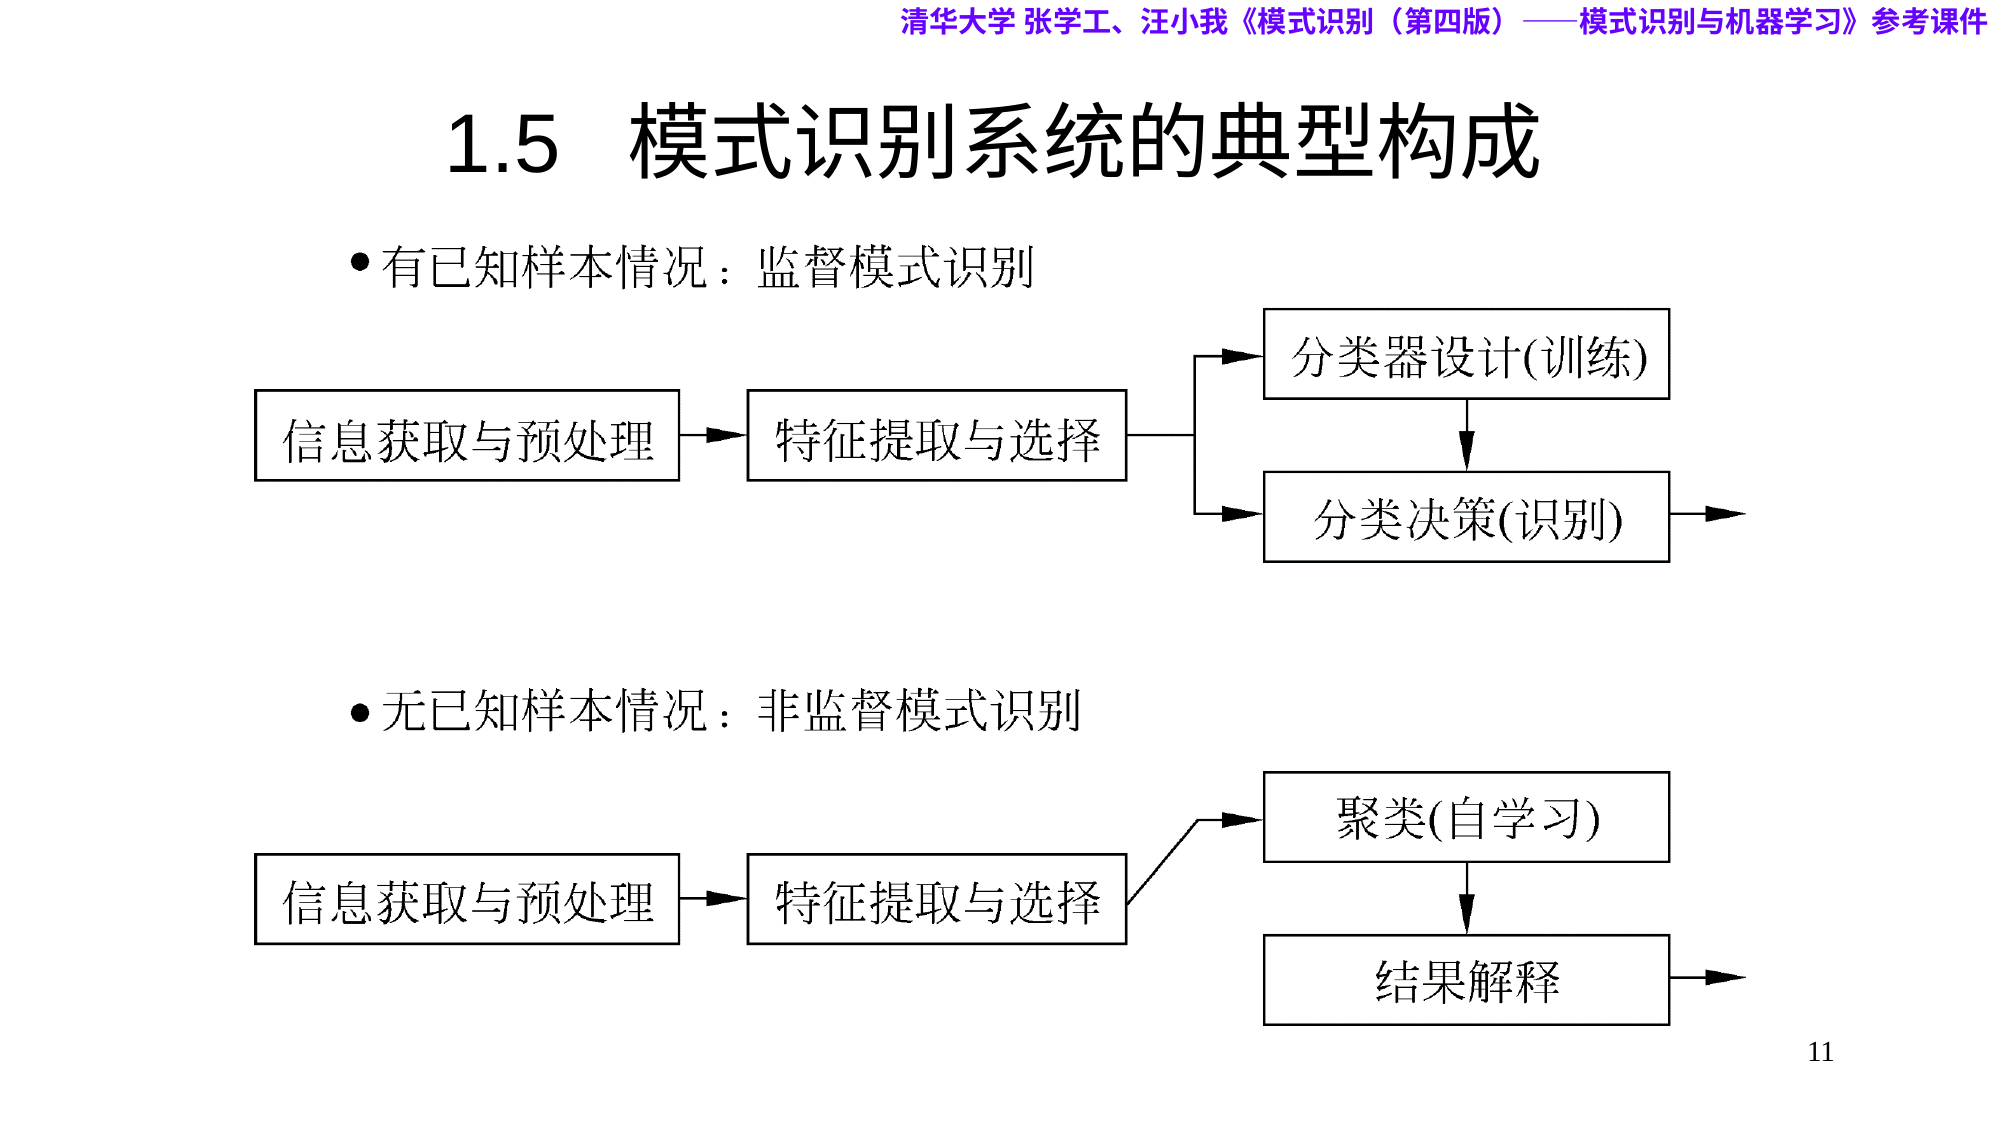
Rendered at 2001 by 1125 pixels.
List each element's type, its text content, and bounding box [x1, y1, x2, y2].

slide_number 11 [1433, 1024, 1851, 1101]
picture [254, 244, 1746, 1027]
text_box 清华大学 张学工、汪小我《模式识别（第四版）——模式识别与机器学习》参考课件 [546, 3, 2000, 46]
title 1.5 模式识别系统的典型构成 [226, 66, 1762, 213]
